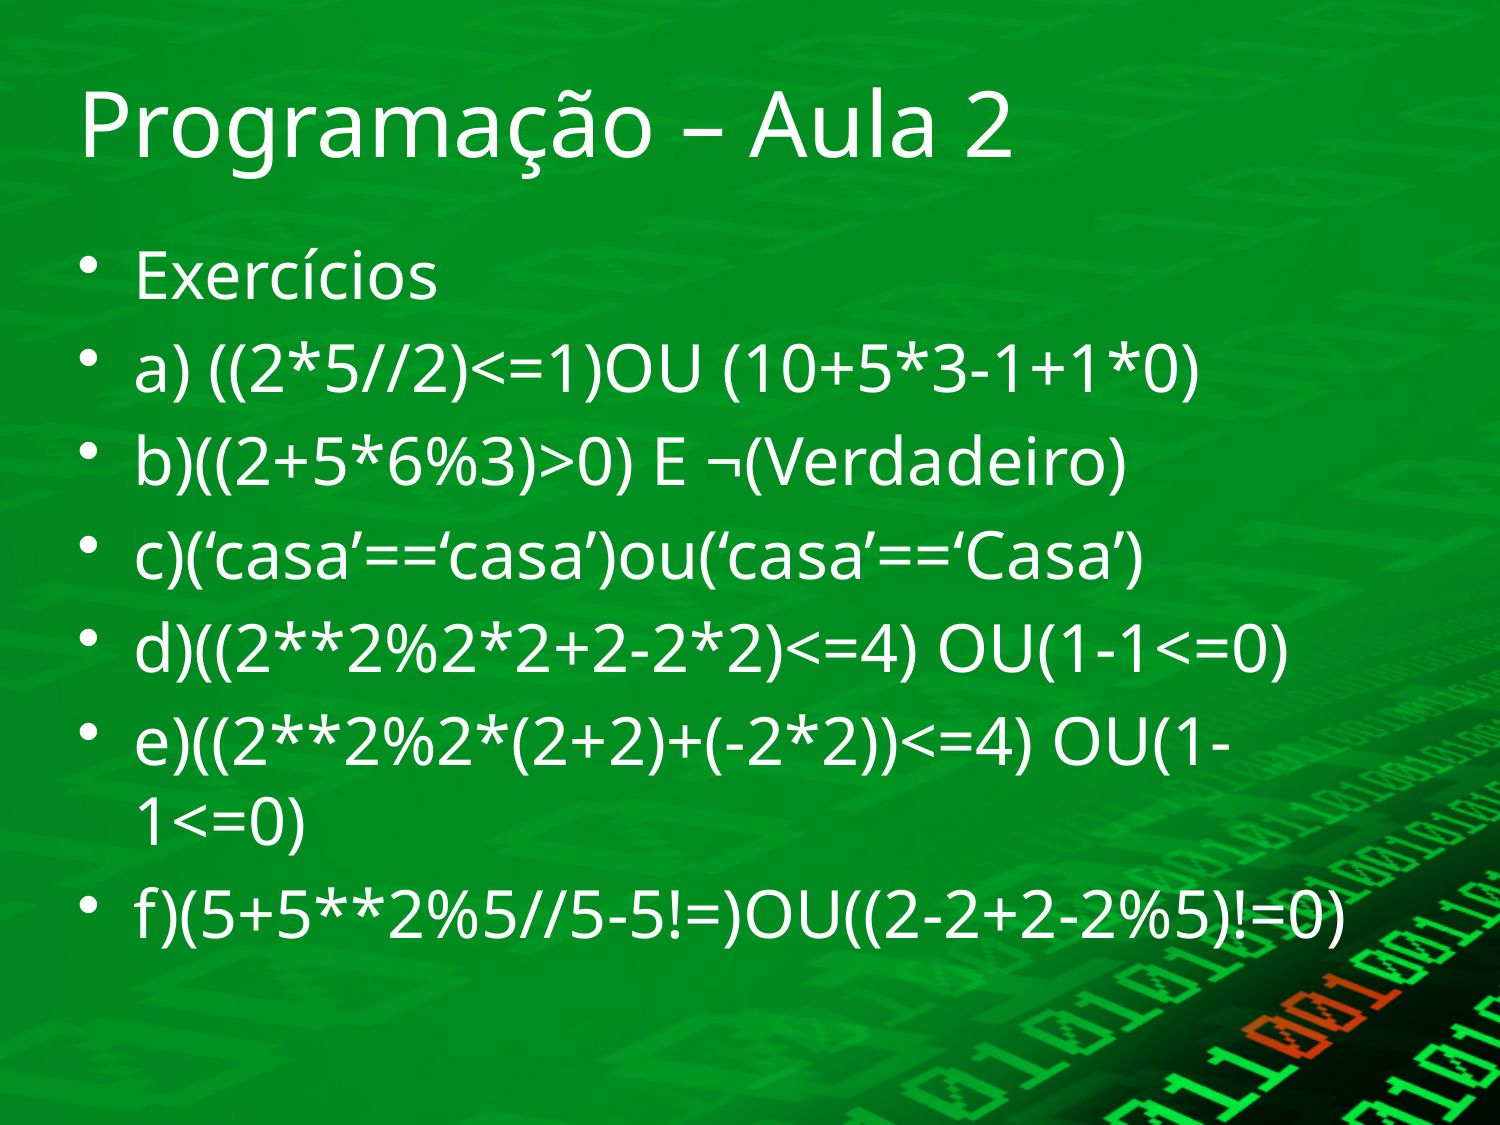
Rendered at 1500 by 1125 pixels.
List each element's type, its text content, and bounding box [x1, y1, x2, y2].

picture [0, 0, 1500, 1125]
title Programação – Aula 2 [62, 62, 1263, 180]
list Exercícios a) ((2*5//2)<=1)OU (10+5*3-1+1*0) b)((2+5*6%3)>0) E ¬(Verdadeiro) c)(‘casa’==‘casa’)ou(‘casa’==‘Casa’) d)((2**2%2*2+2-2*2)<=4) OU(1-1<=0) e)((2**2%2*(2+2)+(-2*2))<=4) OU(1-1<=0) f)(5+5**2%5//5-5!=)OU((2-2+2-2%5)!=0) [62, 224, 1412, 965]
